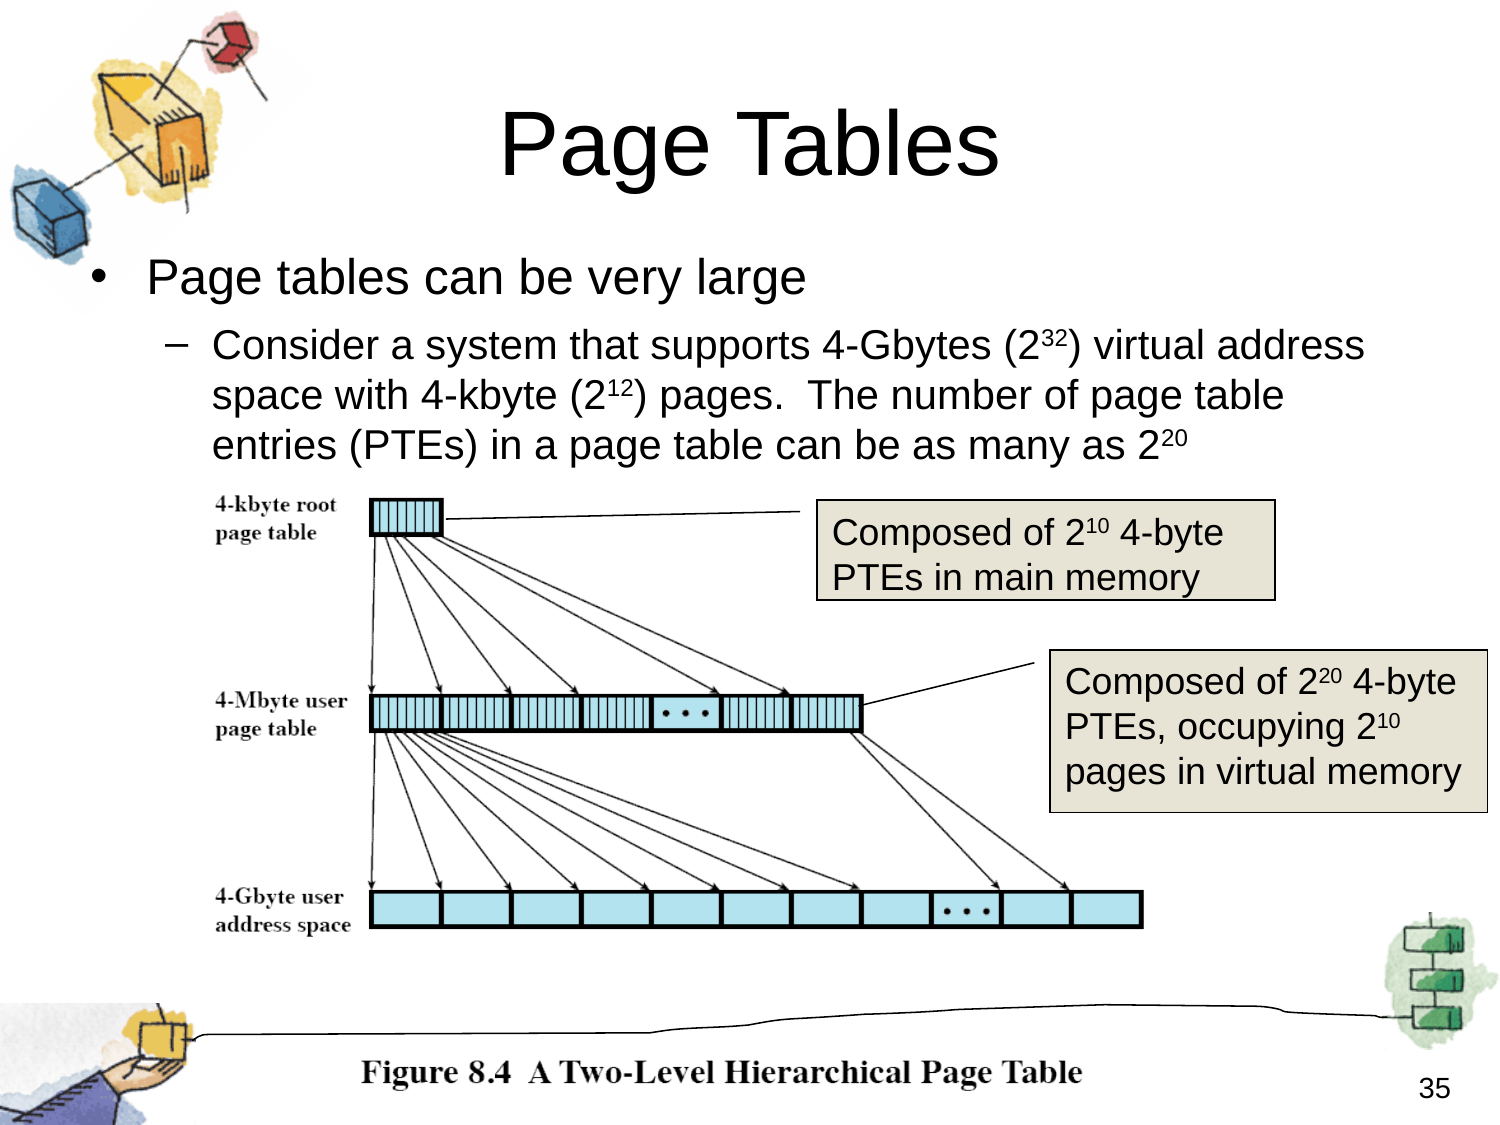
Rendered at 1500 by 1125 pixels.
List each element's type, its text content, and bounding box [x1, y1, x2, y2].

picture [1426, 912, 1500, 1050]
list Page tables can be very large Consider a system that supports 4-Gbytes (232) virtual address space with 4-kbyte (212) pages. The number of page table entries (PTEs) in a page table can be as many as 220 [74, 237, 1426, 1051]
text_box Composed of 220 4-byte PTEs, occupying 210 pages in virtual memory [1157, 649, 1488, 813]
picture [0, 85, 167, 305]
text_box Composed of 210 4-byte PTEs in main memory [1157, 500, 1275, 601]
picture [114, 0, 274, 44]
picture [0, 466, 1153, 1125]
title Page Tables [74, 44, 1426, 233]
